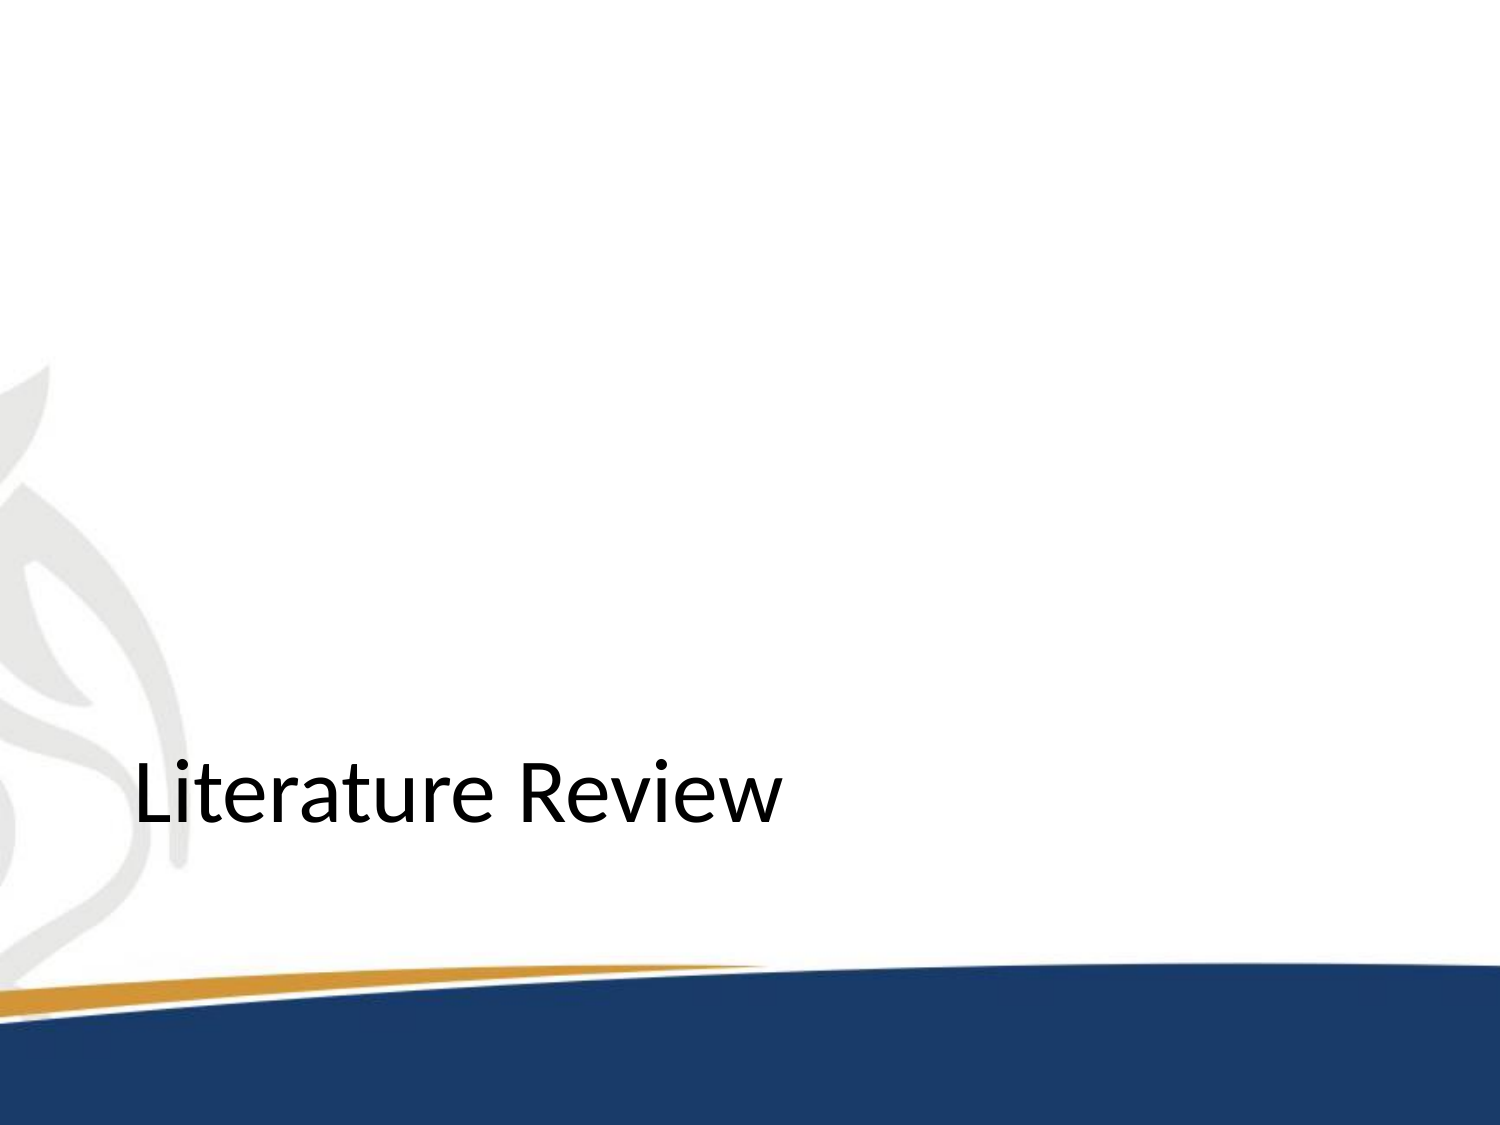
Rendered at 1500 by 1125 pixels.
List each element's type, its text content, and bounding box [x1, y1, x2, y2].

title Literature Review [118, 722, 1394, 947]
picture [0, 0, 1500, 1125]
